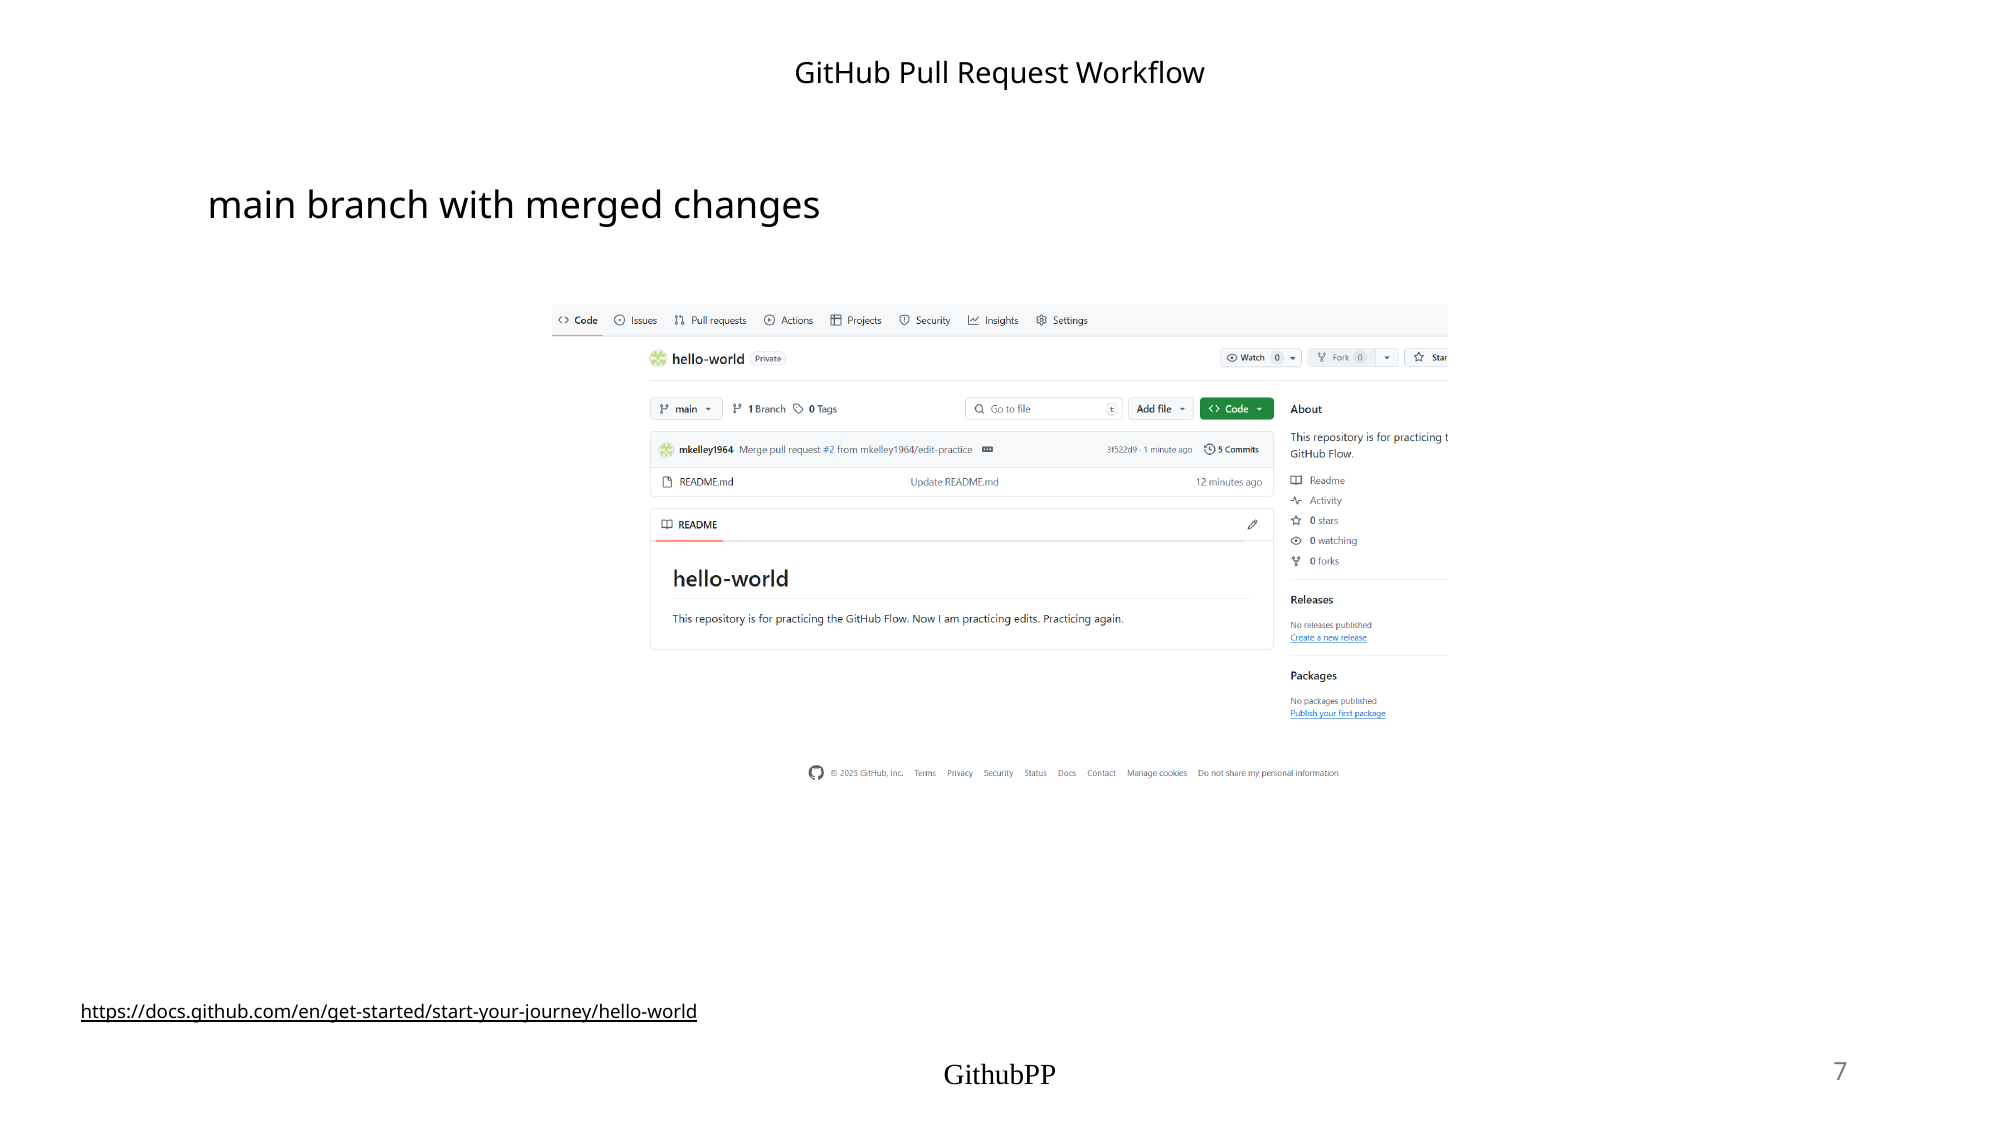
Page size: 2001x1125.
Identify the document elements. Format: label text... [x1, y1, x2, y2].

slide_number 7 [1412, 1042, 1863, 1103]
picture [551, 304, 1449, 790]
footer GithubPP [662, 1042, 1338, 1103]
text_box https://docs.github.com/en/get-started/start-your-journey/hello-world [65, 992, 757, 1033]
title GitHub Pull Request Workflow [249, 42, 1750, 105]
text_box main branch with merged changes [192, 173, 845, 234]
